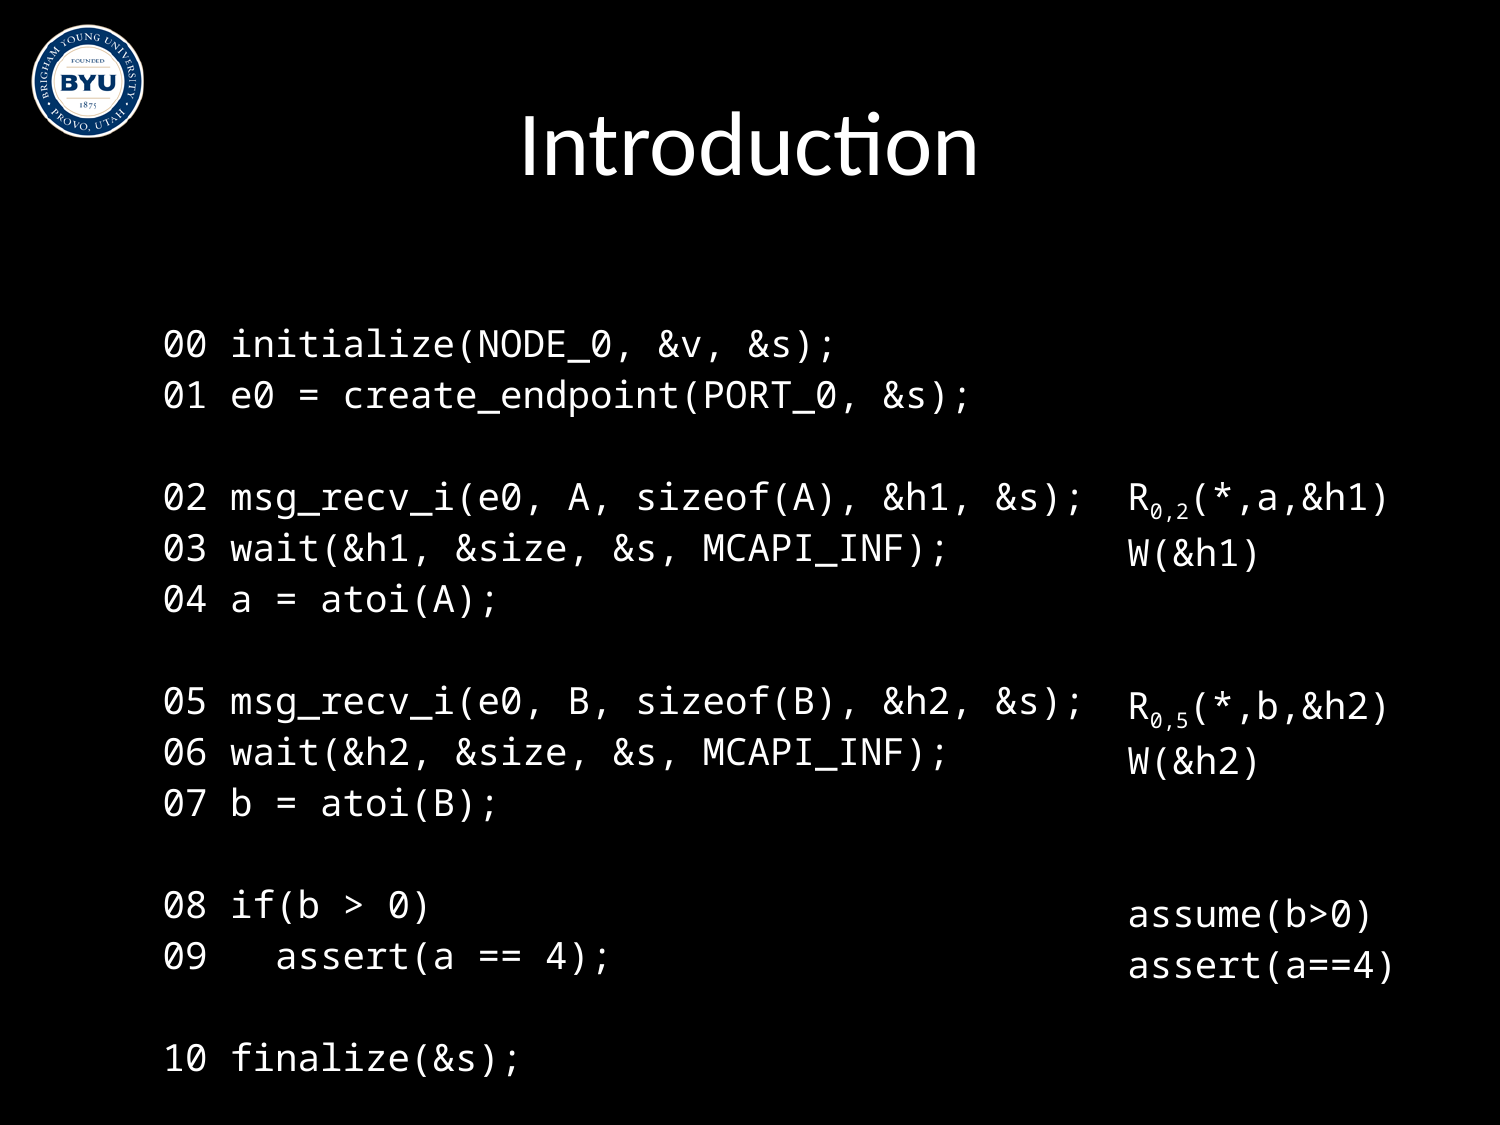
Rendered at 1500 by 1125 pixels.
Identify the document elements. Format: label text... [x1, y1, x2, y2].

table_header 00 initialize(NODE_0, &v, &s); 01 e0 = create_endpoint(PORT_0, &s); 02 msg_recv_i(e0, A, sizeof(A), &h1, &s); 03 wait(&h1, &size, &s, MCAPI_INF); 04 a = atoi(A); 05 msg_recv_i(e0, B, sizeof(B), &h2, &s); 06 wait(&h2, &size, &s, MCAPI_INF); 07 b = atoi(B); 08 if(b > 0) 09 assert(a == 4); 10 finalize(&s); [125, 310, 1112, 1090]
title Introduction [75, 45, 1425, 233]
picture [30, 24, 144, 138]
table_header R0,2(*,a,&h1) W(&h1) R0,5(*,b,&h2) W(&h2) assume(b>0) assert(a==4) [1112, 310, 1450, 1090]
